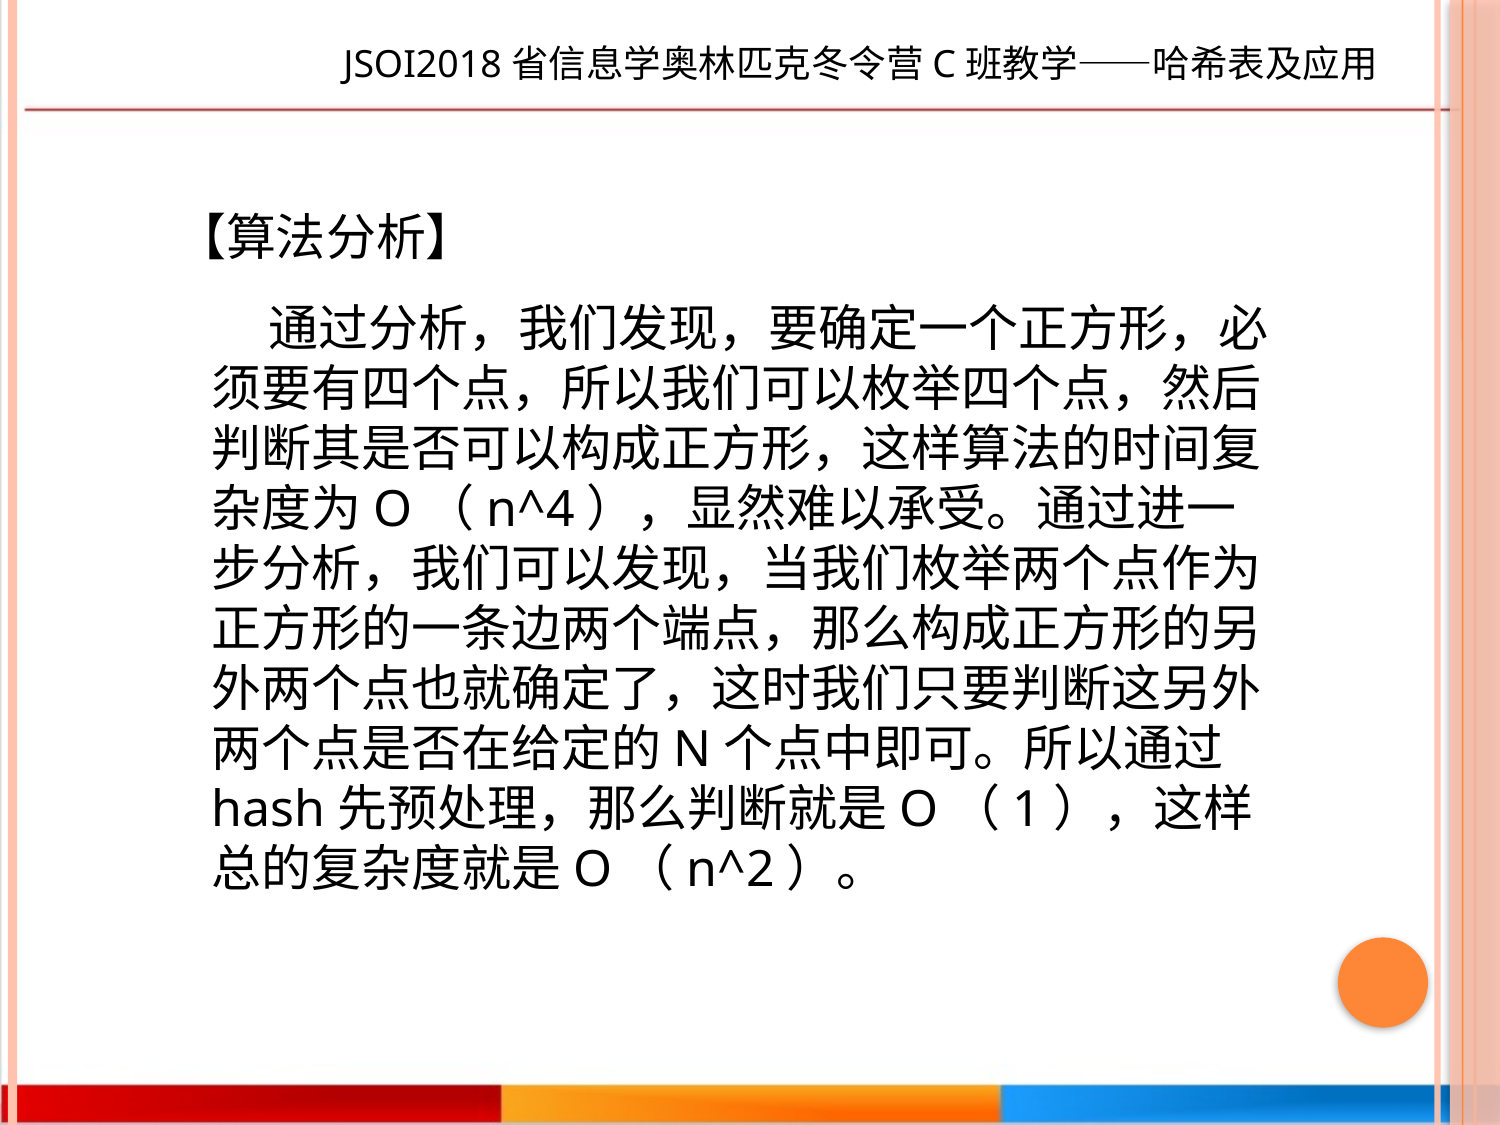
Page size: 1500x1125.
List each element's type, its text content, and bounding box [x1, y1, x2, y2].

picture [1441, 0, 1449, 1125]
text_box 通过分析，我们发现，要确定一个正方形，必须要有四个点，所以我们可以枚举四个点，然后判断其是否可以构成正方形，这样算法的时间复杂度为O（n^4），显然难以承受。通过进一步分析，我们可以发现，当我们枚举两个点作为正方形的一条边两个端点，那么构成正方形的另外两个点也就确定了，这时我们只要判断这另外两个点是否在给定的N个点中即可。所以通过hash先预处理，那么判断就是O（1），这样总的复杂度就是O（n^2）。 [196, 288, 1286, 904]
picture [18, 0, 1434, 1125]
text_box JSOI2018省信息学奥林匹克冬令营C班教学——哈希表及应用 [328, 32, 1393, 92]
picture [0, 0, 7, 1125]
text_box 【算法分析】 [161, 198, 1339, 333]
